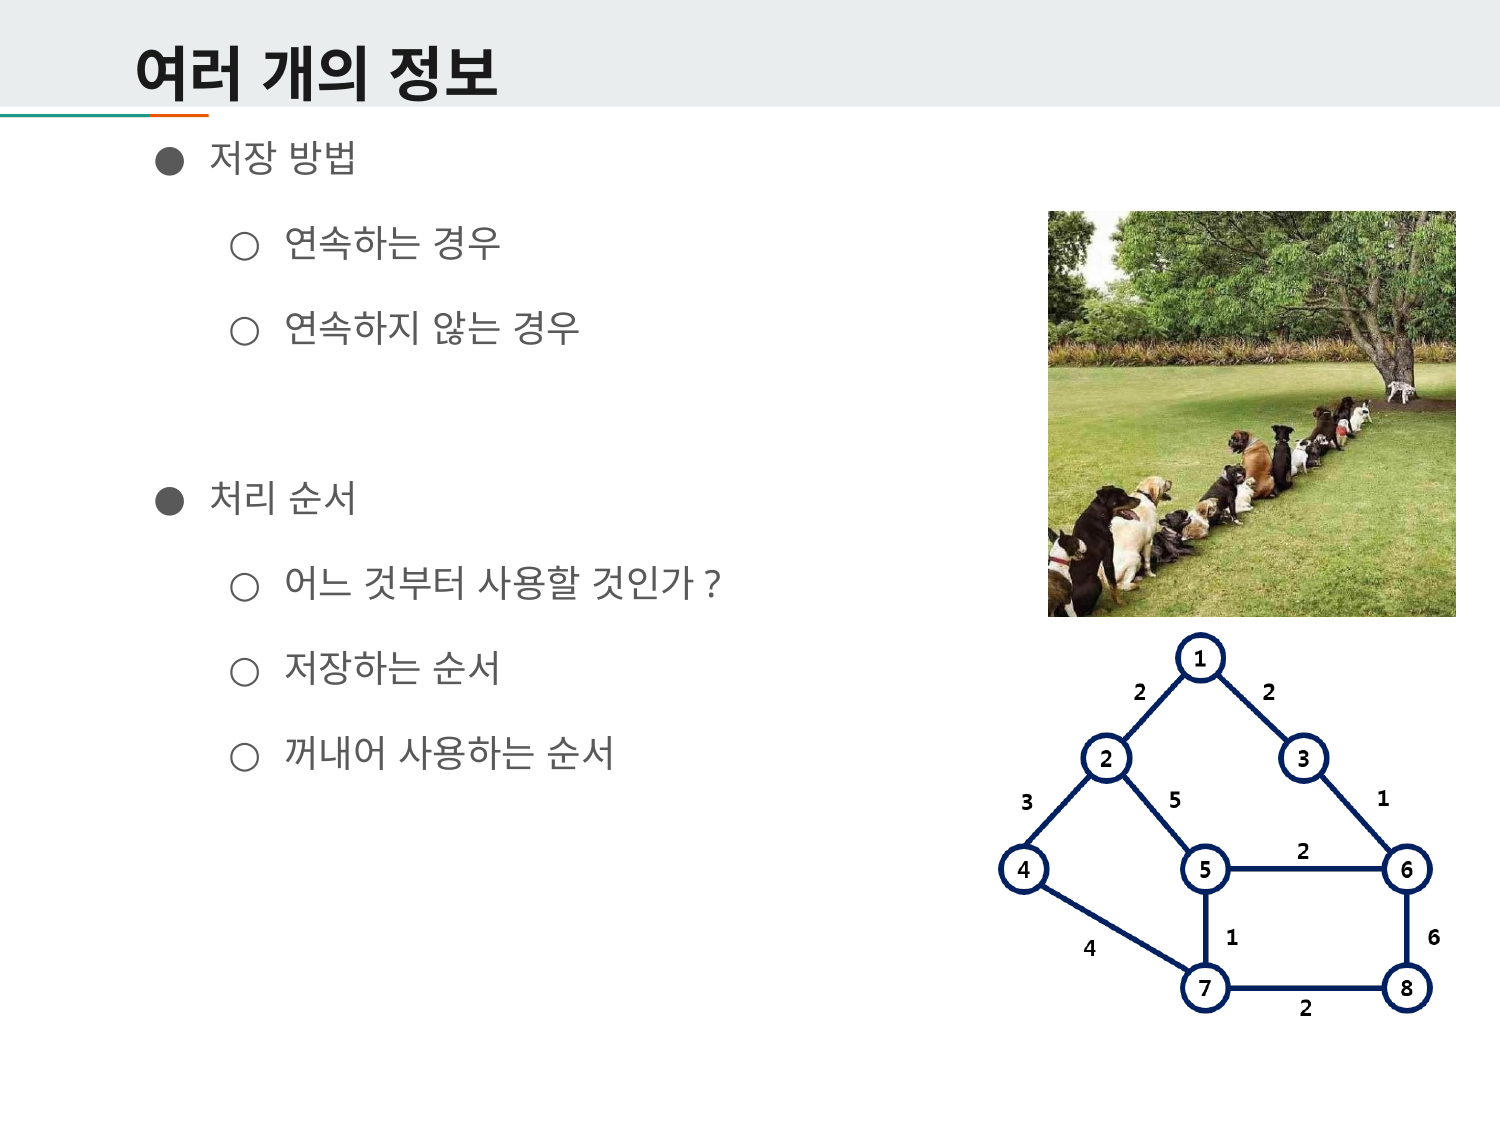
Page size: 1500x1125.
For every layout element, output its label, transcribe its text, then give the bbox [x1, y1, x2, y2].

picture [1042, 210, 1457, 617]
title 여러 개의 정보 [119, 13, 1381, 120]
picture [997, 632, 1454, 1034]
list 저장 방법 연속하는 경우 연속하지 않는 경우 처리 순서 어느 것부터 사용할 것인가? 저장하는 순서 꺼내어 사용하는 순서 [119, 120, 1401, 950]
